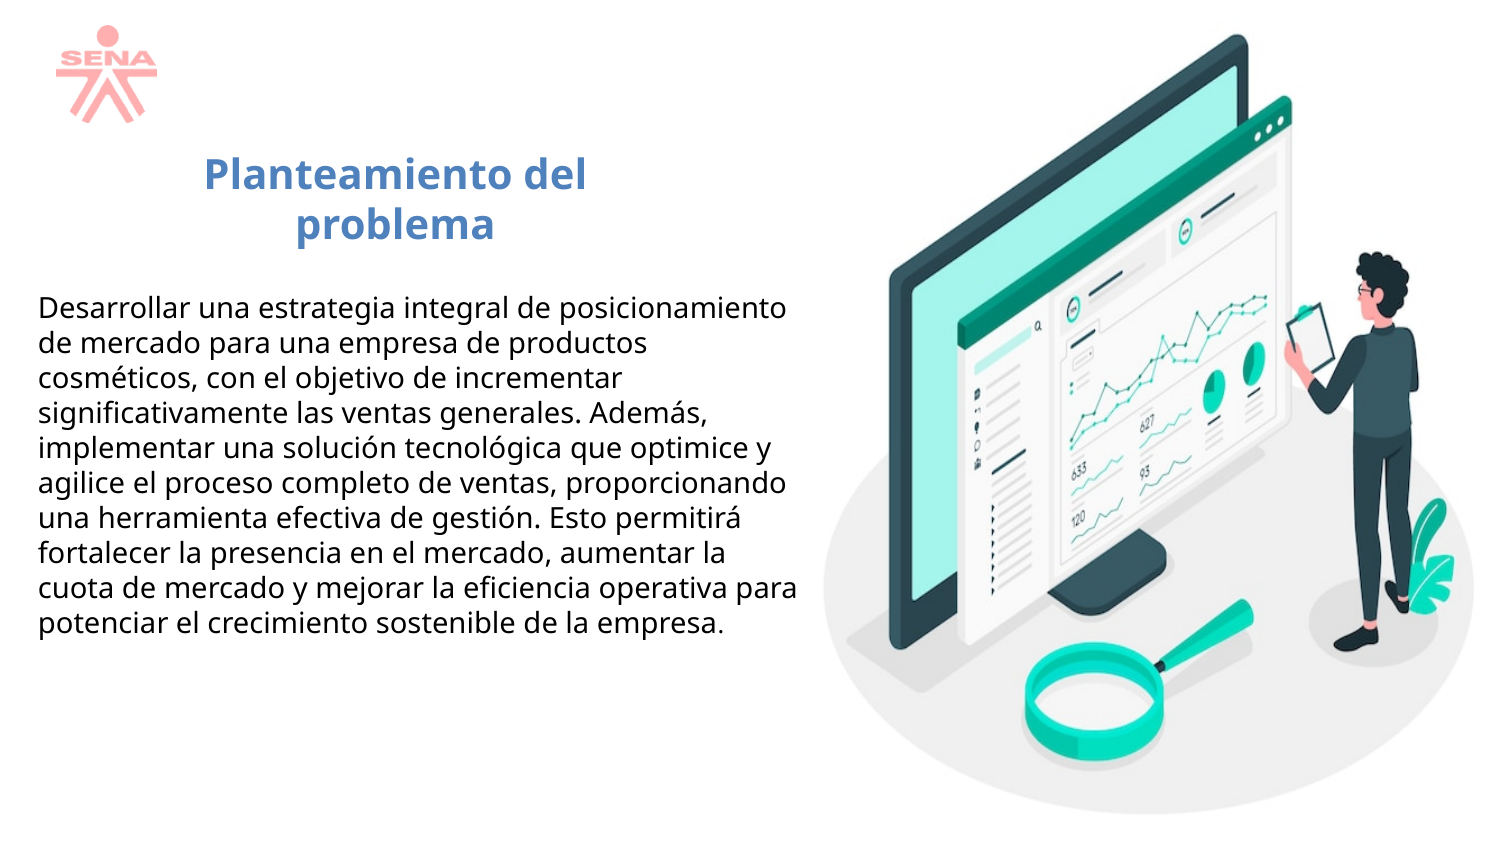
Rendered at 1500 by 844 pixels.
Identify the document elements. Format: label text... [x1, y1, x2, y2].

text_box Desarrollar una estrategia integral de posicionamiento de mercado para una empresa de productos cosméticos, con el objetivo de incrementar significativamente las ventas generales. Además, implementar una solución tecnológica que optimice y agilice el proceso completo de ventas, proporcionando una herramienta efectiva de gestión. Esto permitirá fortalecer la presencia en el mercado, aumentar la cuota de mercado y mejorar la eficiencia operativa para potenciar el crecimiento sostenible de la empresa. [22, 282, 792, 707]
text_box Planteamiento del problema [181, 140, 610, 282]
picture [0, 0, 1500, 844]
